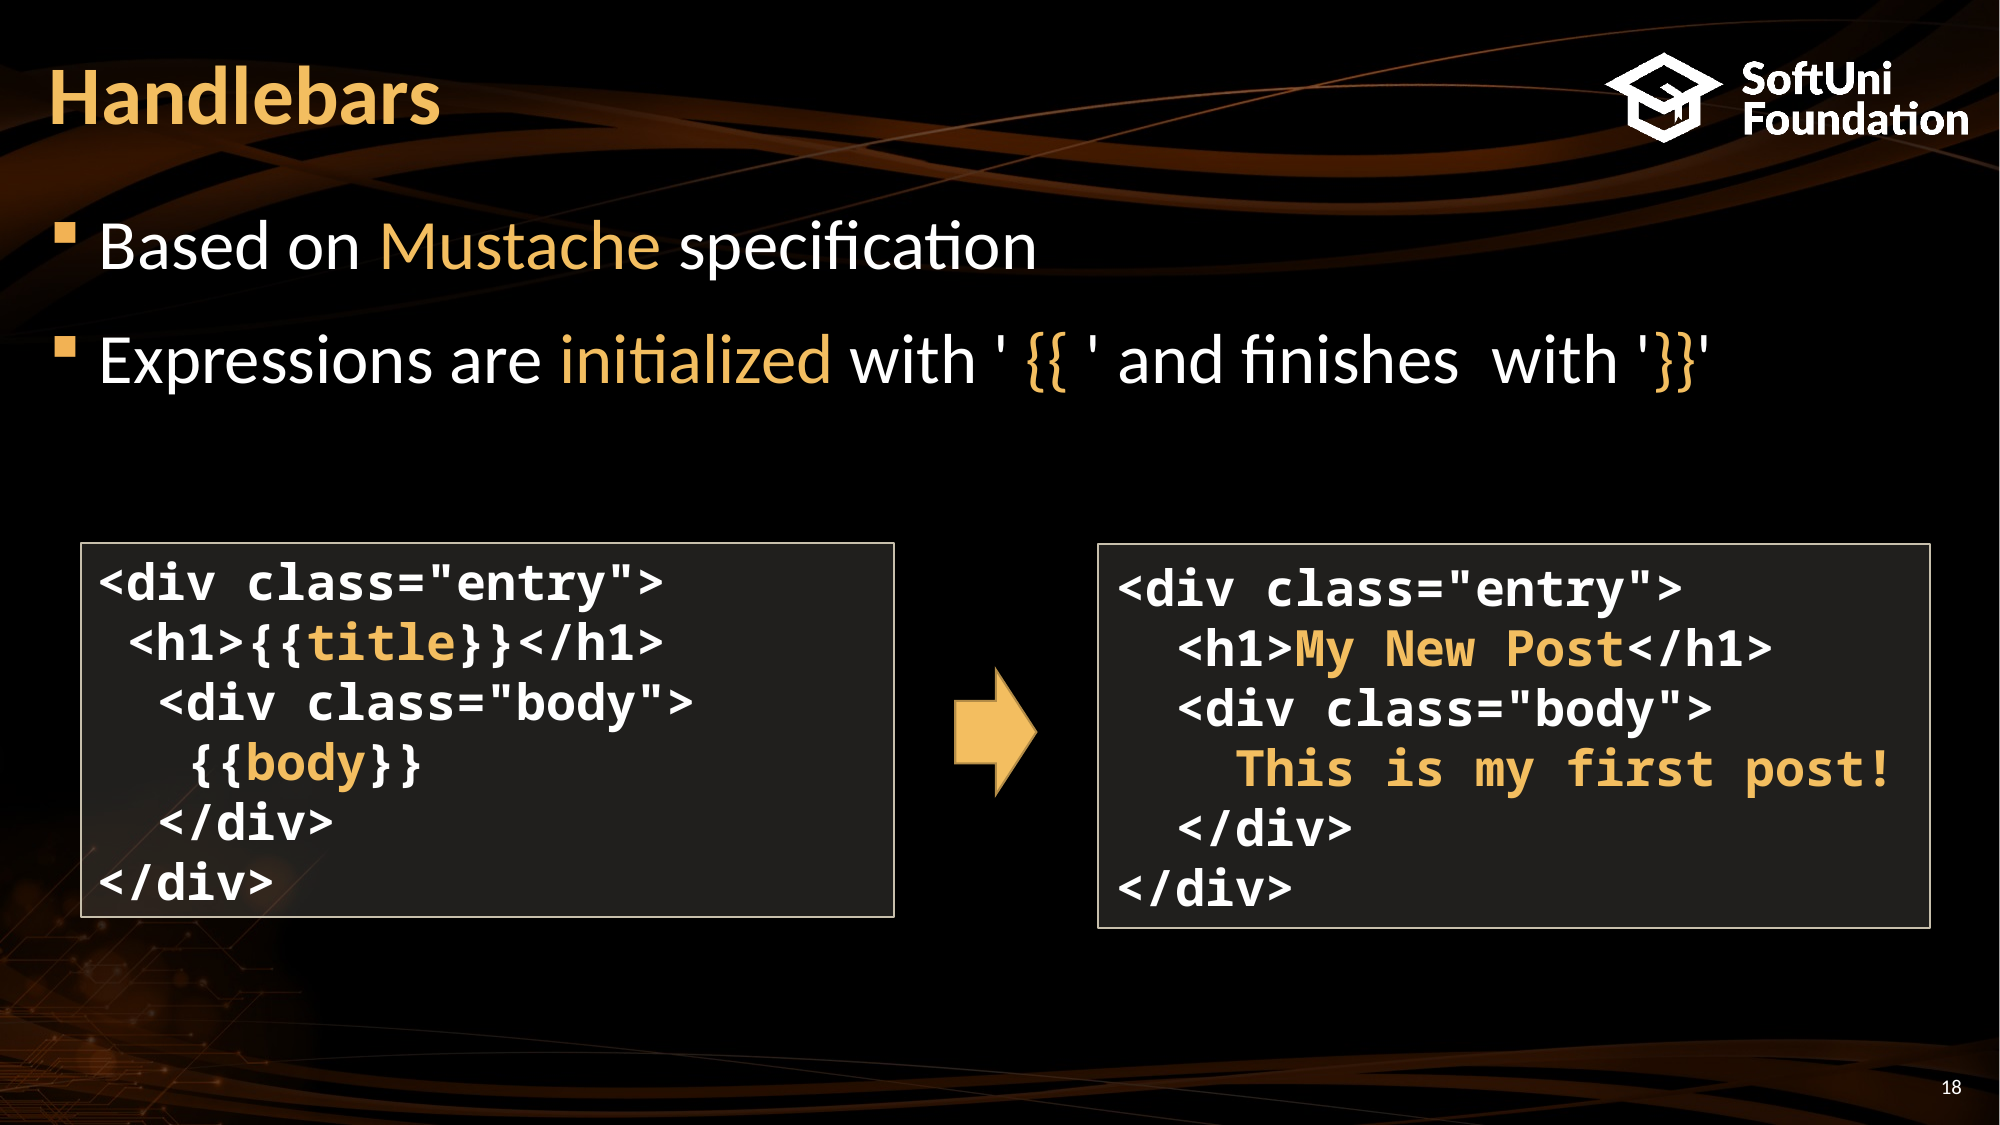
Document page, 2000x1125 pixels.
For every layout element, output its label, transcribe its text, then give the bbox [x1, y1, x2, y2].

list Based on Mustache specification Expressions are initialized with ' {{ ' and finishes with '}}' [31, 188, 1968, 1103]
text_box [954, 666, 1038, 799]
picture [0, 0, 2000, 1125]
title Handlebars [30, 6, 1602, 189]
text_box <div class="entry"> <h1>{{title}}</h1> <div class="body"> {{body}} </div> </div> [81, 542, 894, 918]
text_box <div class="entry"> <h1>My New Post</h1> <div class="body"> This is my first post! </div> </div> [1097, 544, 1930, 928]
